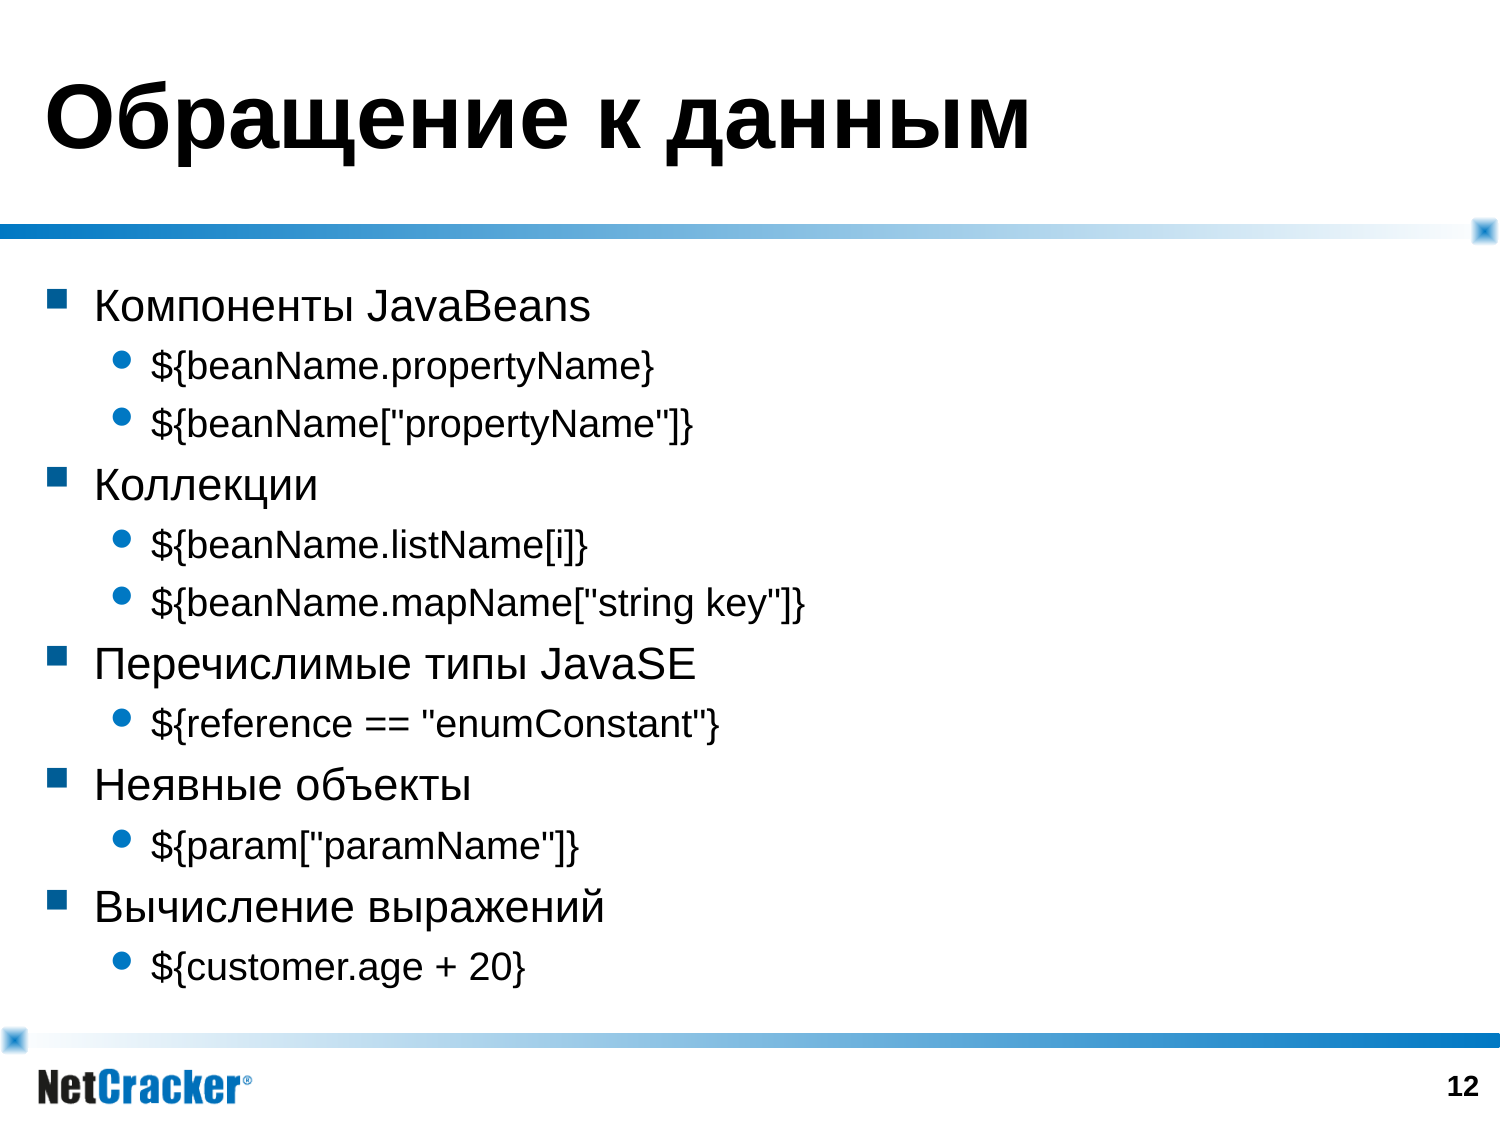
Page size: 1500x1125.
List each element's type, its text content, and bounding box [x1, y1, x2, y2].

list Компоненты JavaBeans ${beanName.propertyName} ${beanName["propertyName"]} Коллекции ${beanName.listName[i]} ${beanName.mapName["string key"]} Перечислимые типы JavaSE ${reference == "enumConstant"} Неявные объекты ${param["paramName"]} Вычисление выражений ${customer.age + 20} [29, 268, 1470, 1004]
title Обращение к данным [29, 0, 1470, 225]
slide_number 11 [1143, 1034, 1495, 1111]
picture [34, 1063, 256, 1118]
